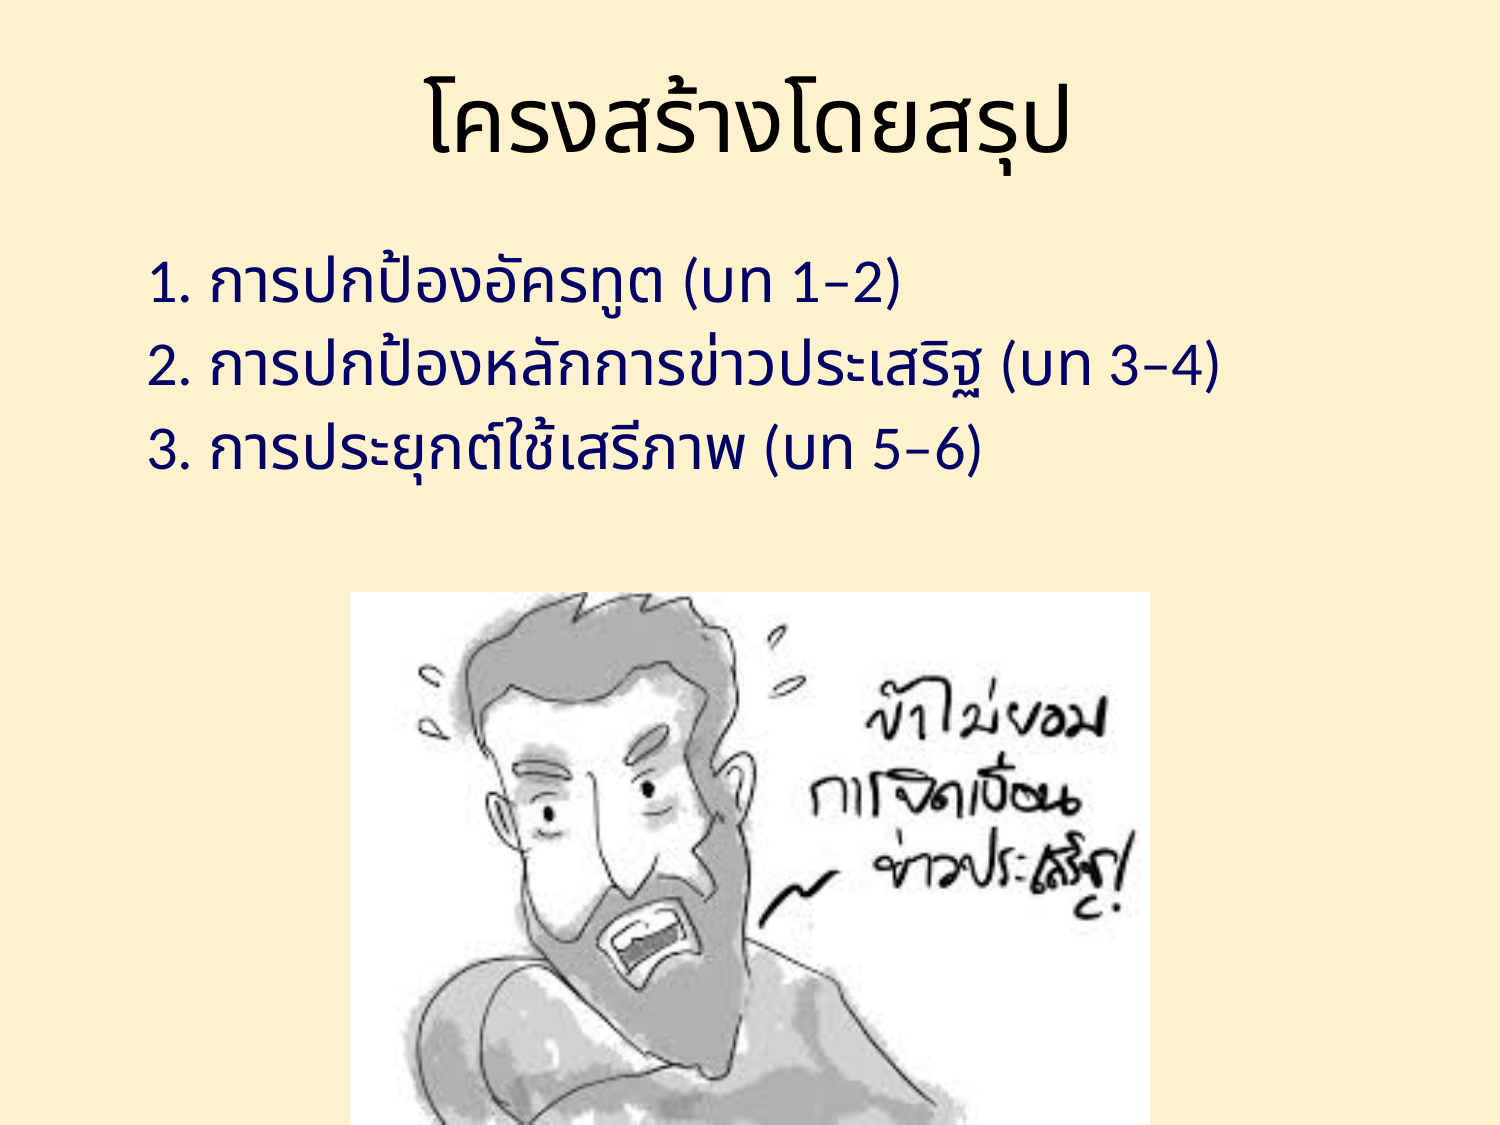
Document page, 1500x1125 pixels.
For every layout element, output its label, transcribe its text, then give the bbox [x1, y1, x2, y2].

picture [349, 592, 1150, 1125]
title โครงสร้างโดยสรุป [75, 0, 1425, 232]
list 1. การปกป้องอัครทูต (บท 1–2) 2. การปกป้องหลักการข่าวประเสริฐ (บท 3–4) 3. การประยุกต์ใช้เสรีภาพ (บท 5–6) [75, 232, 1425, 1005]
